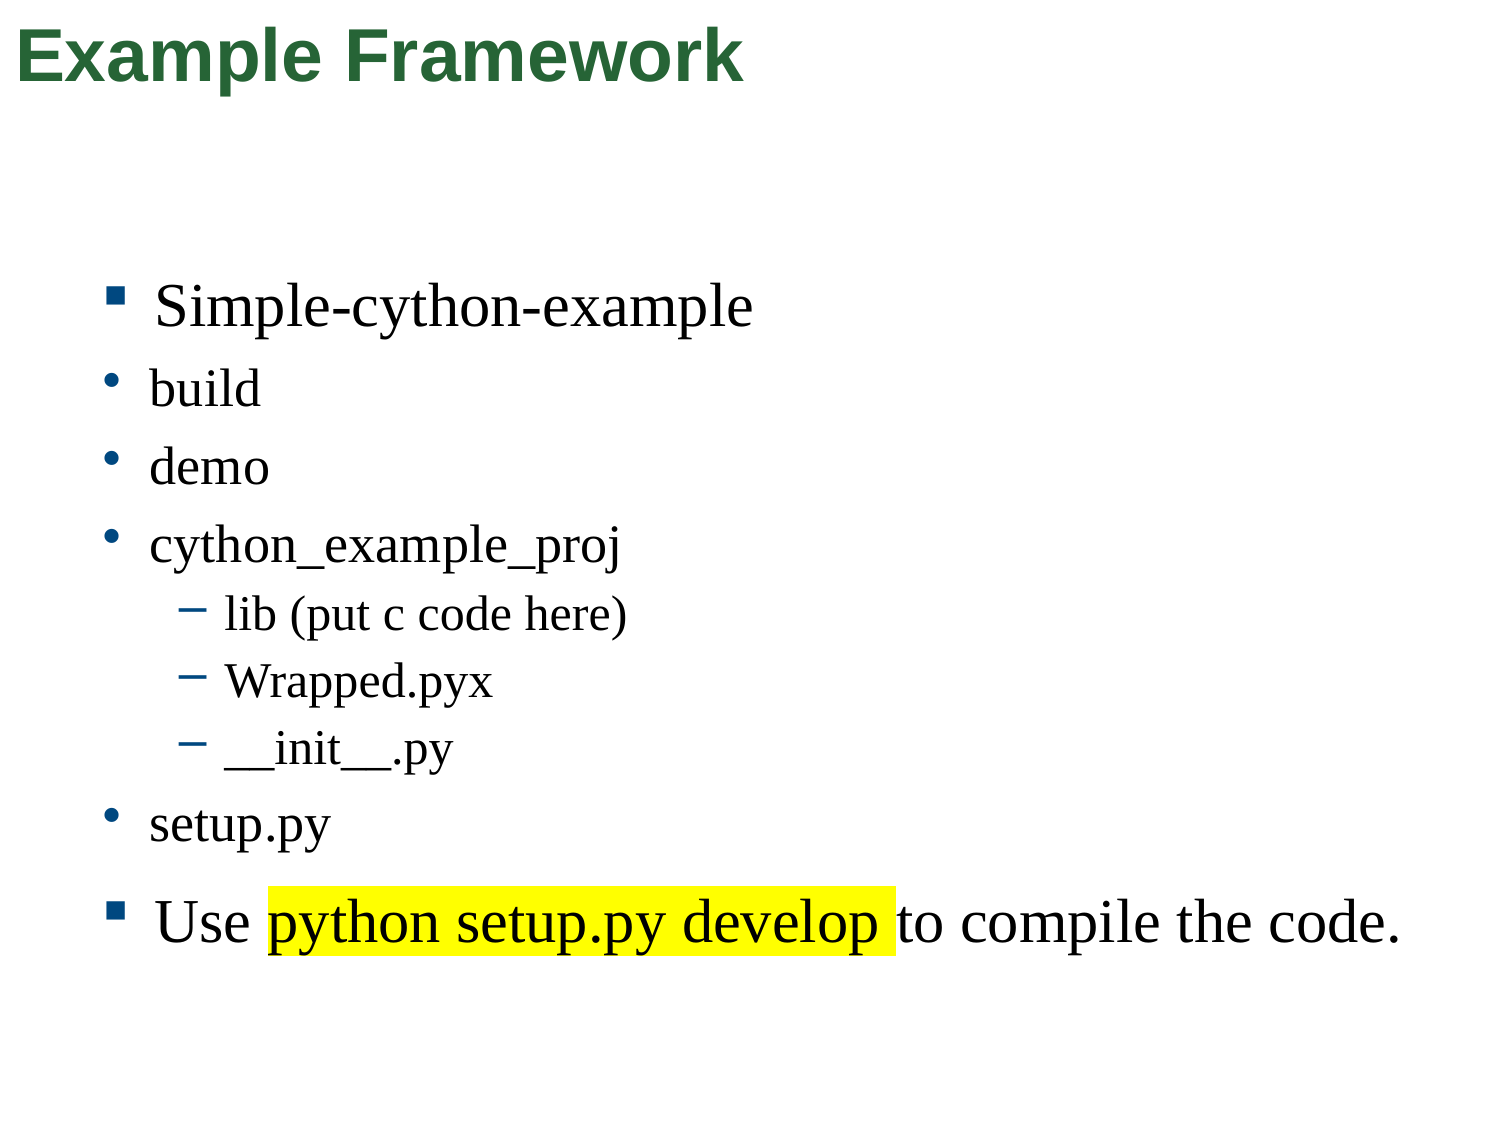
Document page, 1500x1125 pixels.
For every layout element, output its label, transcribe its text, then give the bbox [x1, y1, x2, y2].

list Simple-cython-example build demo cython_example_proj lib (put c code here) Wrapped.pyx __init__.py setup.py Use python setup.py develop to compile the code. [68, 262, 1432, 1013]
title Example Framework [0, 0, 1500, 113]
